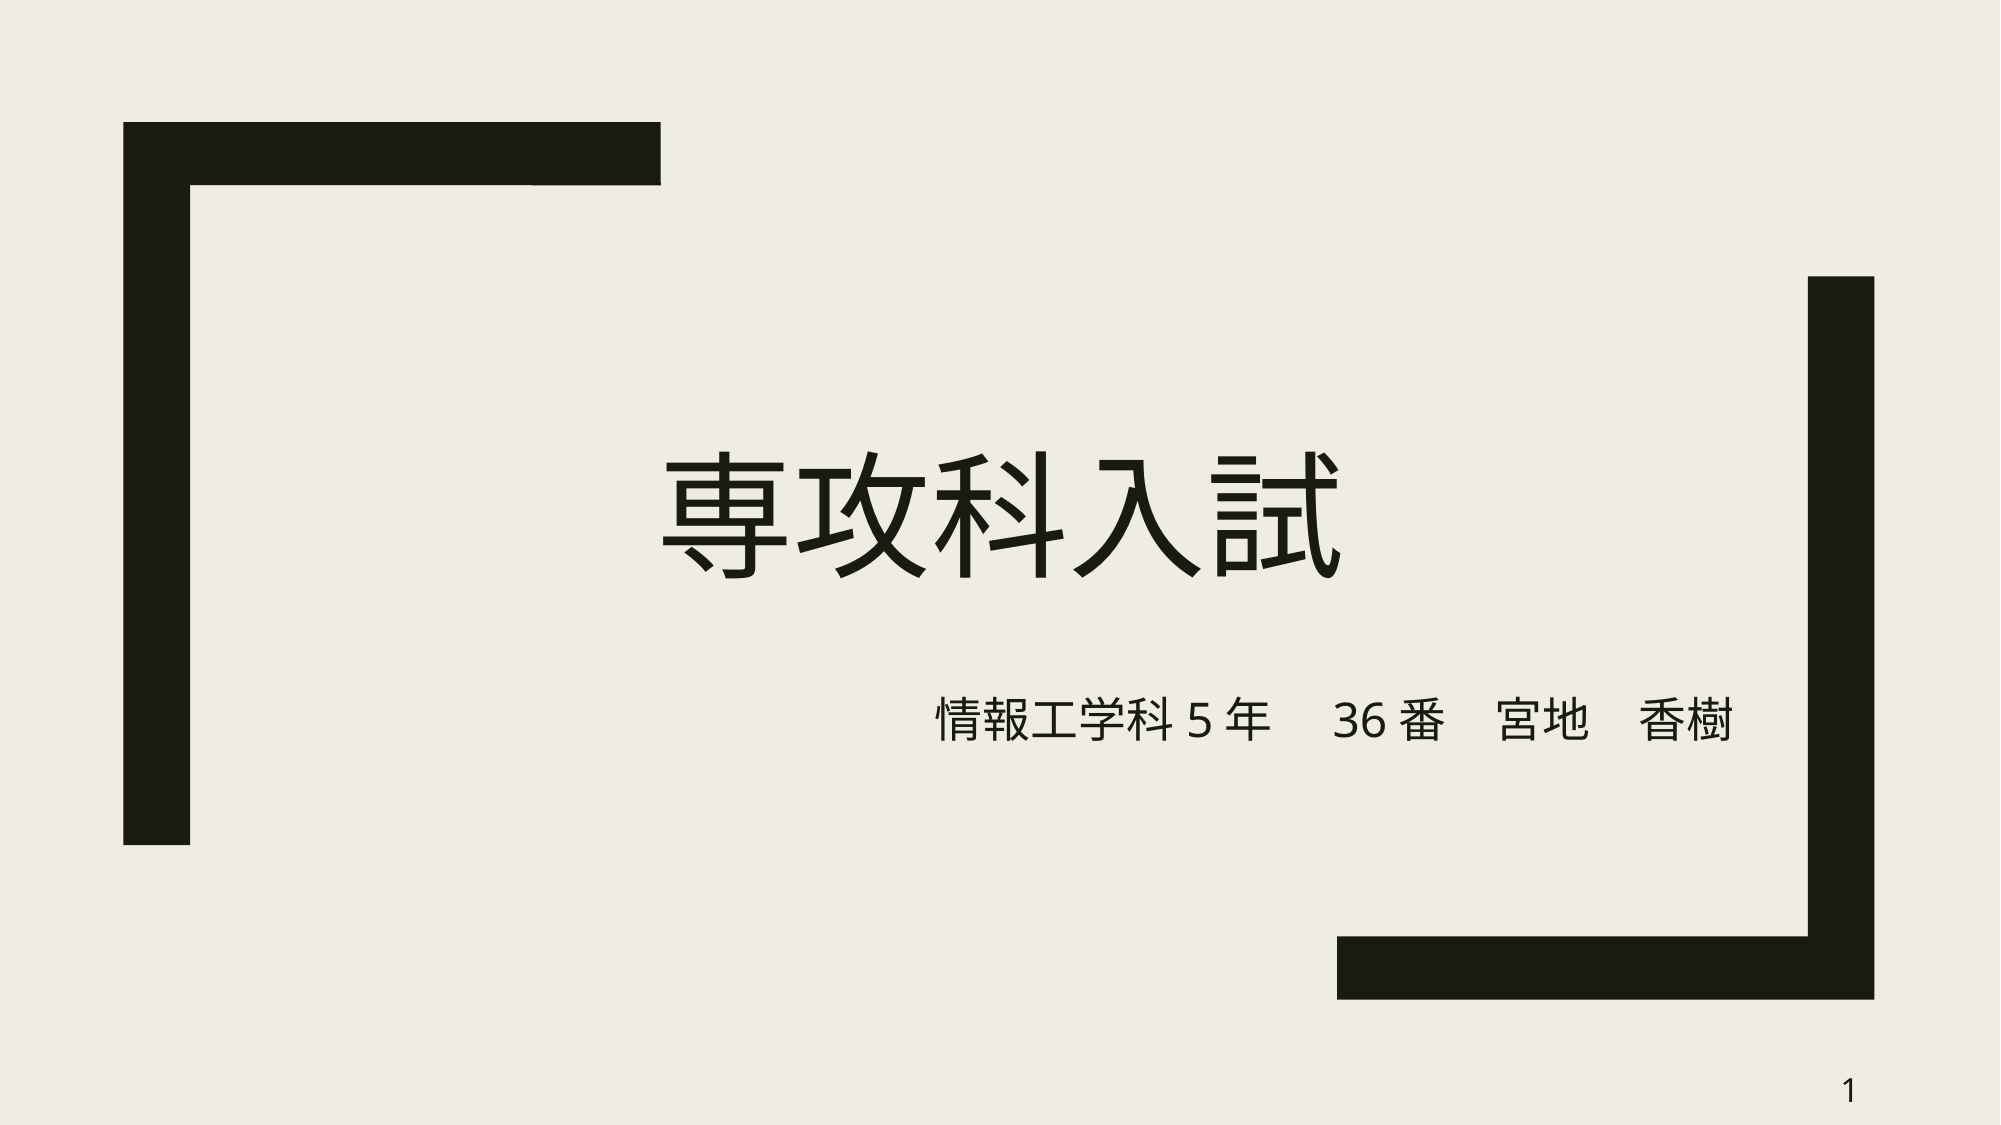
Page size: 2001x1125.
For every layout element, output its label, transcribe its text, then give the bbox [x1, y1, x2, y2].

title 専攻科入試 [249, 212, 1750, 604]
slide_number 1 [1612, 1058, 1875, 1125]
subtitle 情報工学科5年 36番 宮地 香樹 [249, 675, 1750, 948]
